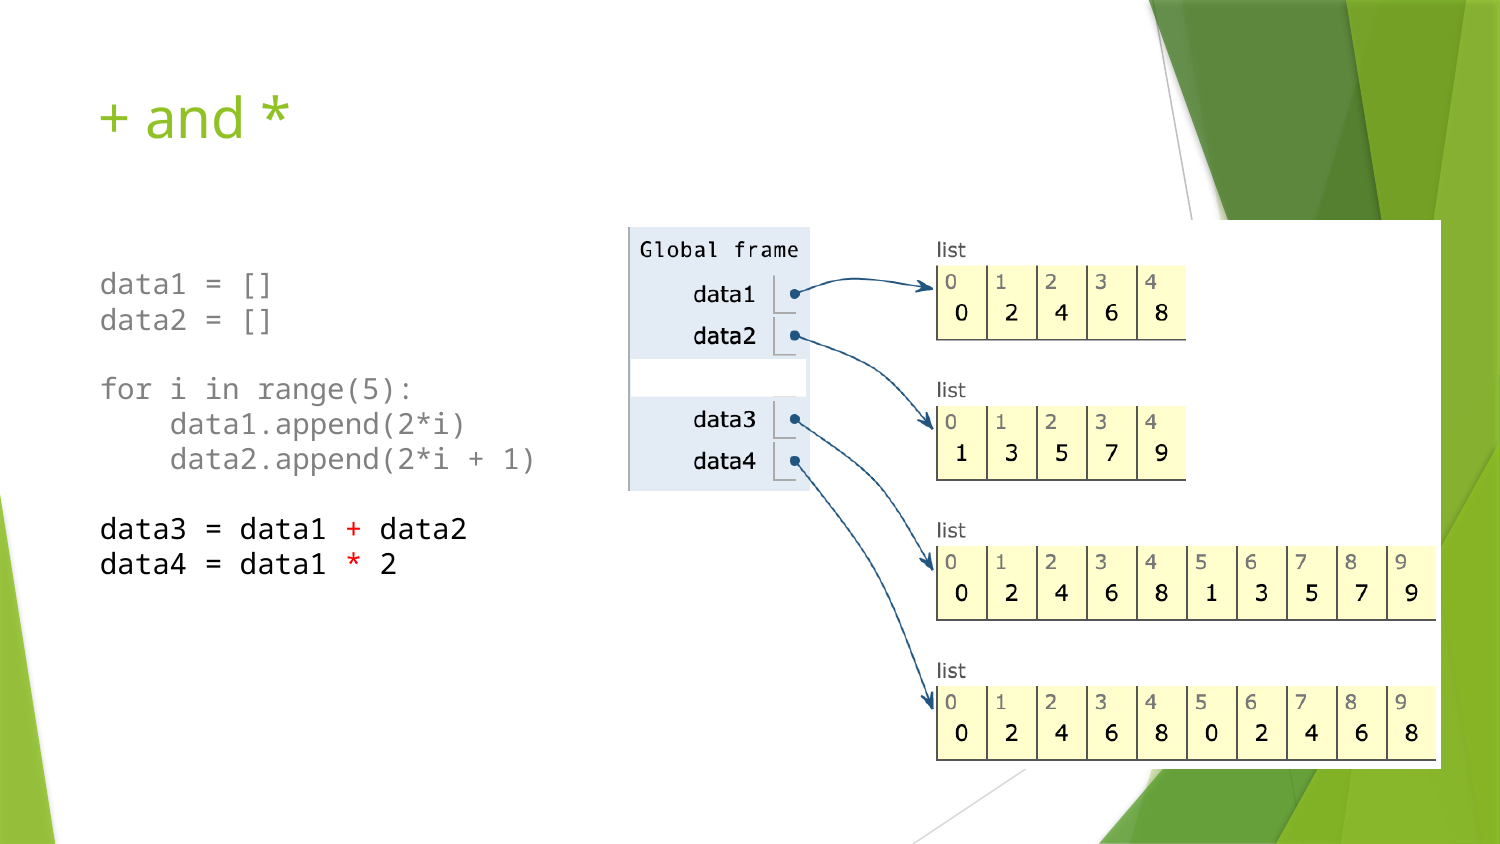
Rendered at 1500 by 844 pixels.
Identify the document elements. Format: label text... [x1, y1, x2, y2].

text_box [620, 220, 1442, 770]
text_box data1 = [] data2 = [] for i in range(5): data1.append(2*i) data2.append(2*i + 1) data3 = data1 + data2 data4 = data1 * 2 [84, 258, 553, 588]
title + and * [83, 75, 1141, 238]
